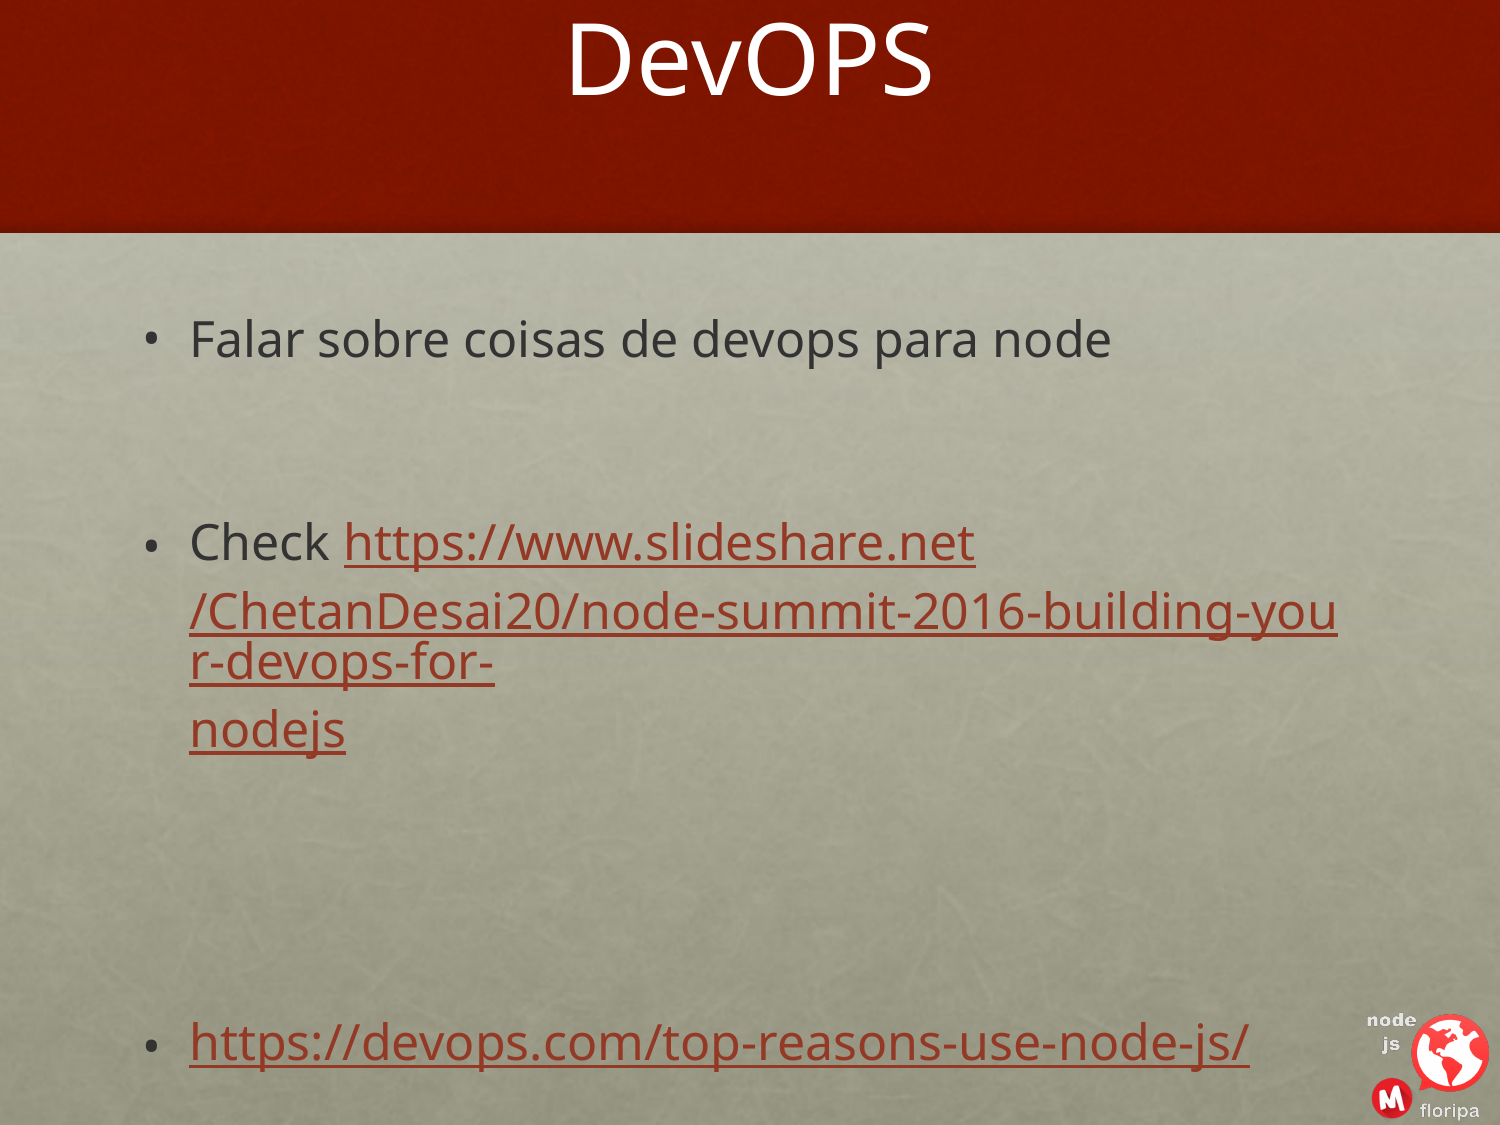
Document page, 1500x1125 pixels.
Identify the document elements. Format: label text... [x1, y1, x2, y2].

title DevOPS [127, 10, 1372, 221]
picture [0, 214, 1500, 1125]
list Falar sobre coisas de devops para node Check https://www.slideshare.net/ChetanDesai20/node-summit-2016-building-your-devops-for-nodejs https://devops.com/top-reasons-use-node-js/ [127, 299, 1372, 1005]
